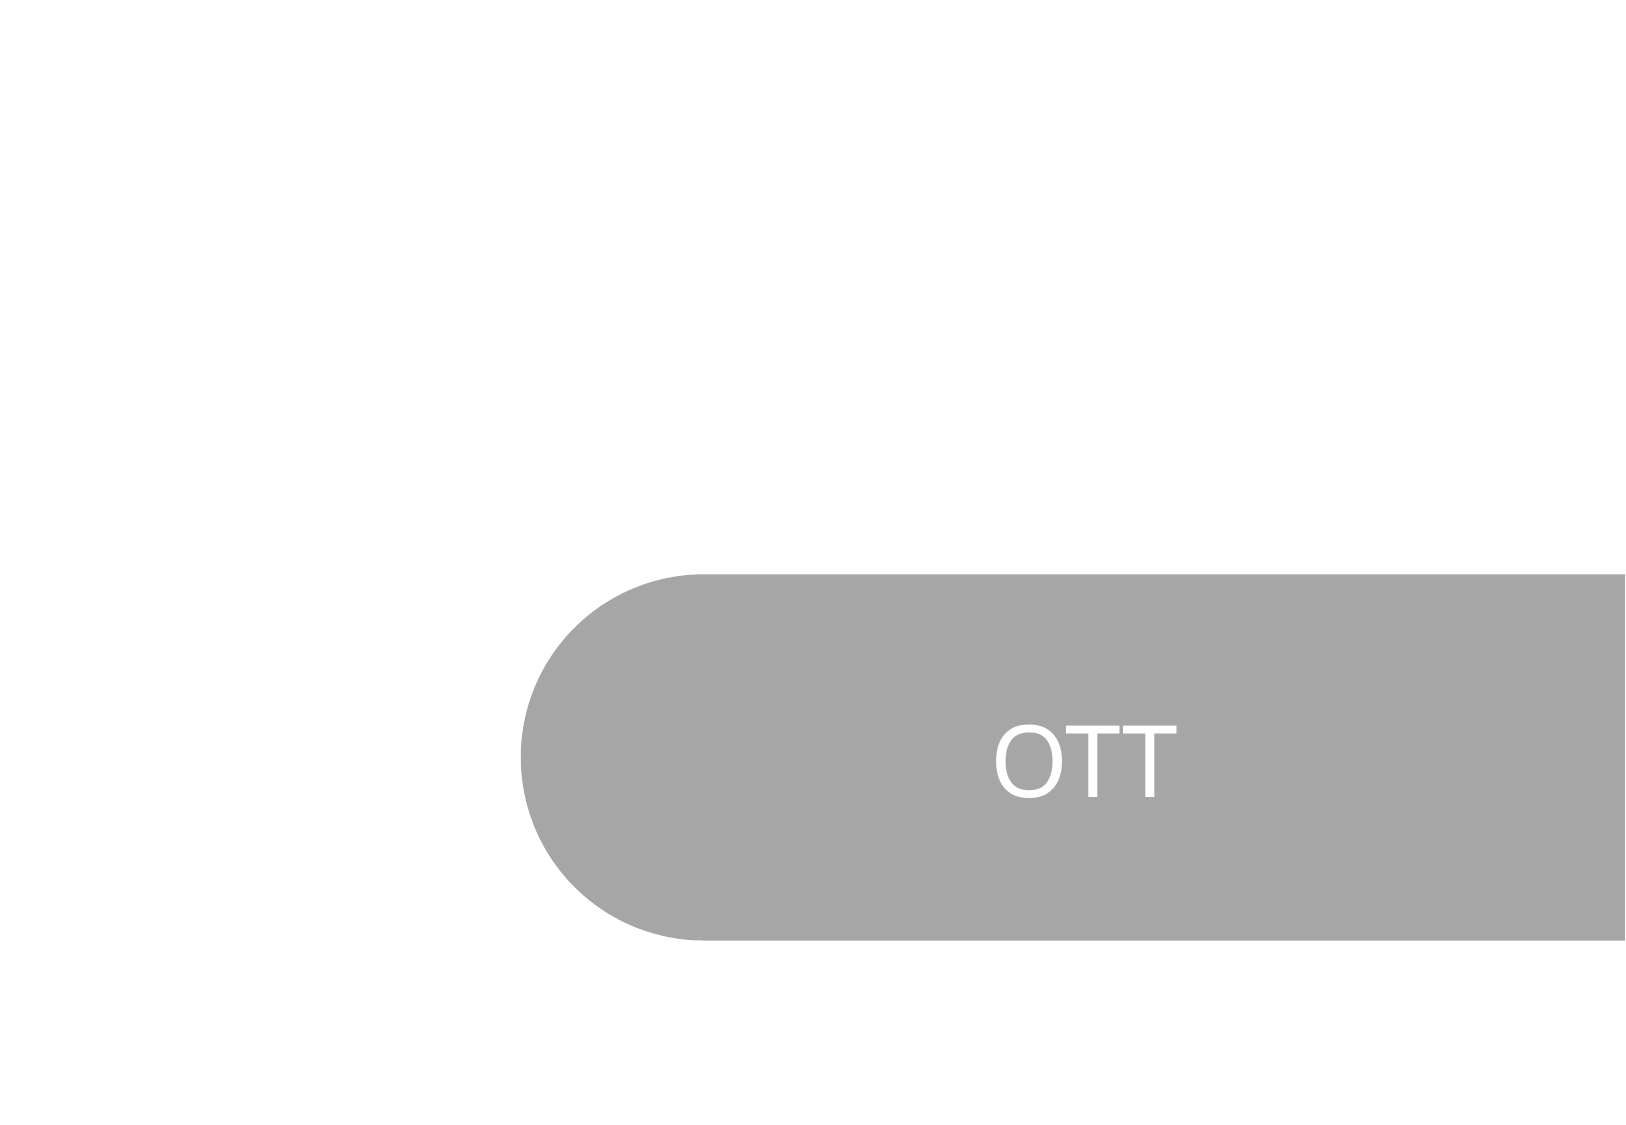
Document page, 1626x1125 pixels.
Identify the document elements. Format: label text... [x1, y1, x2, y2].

list OTT [564, 727, 1604, 787]
